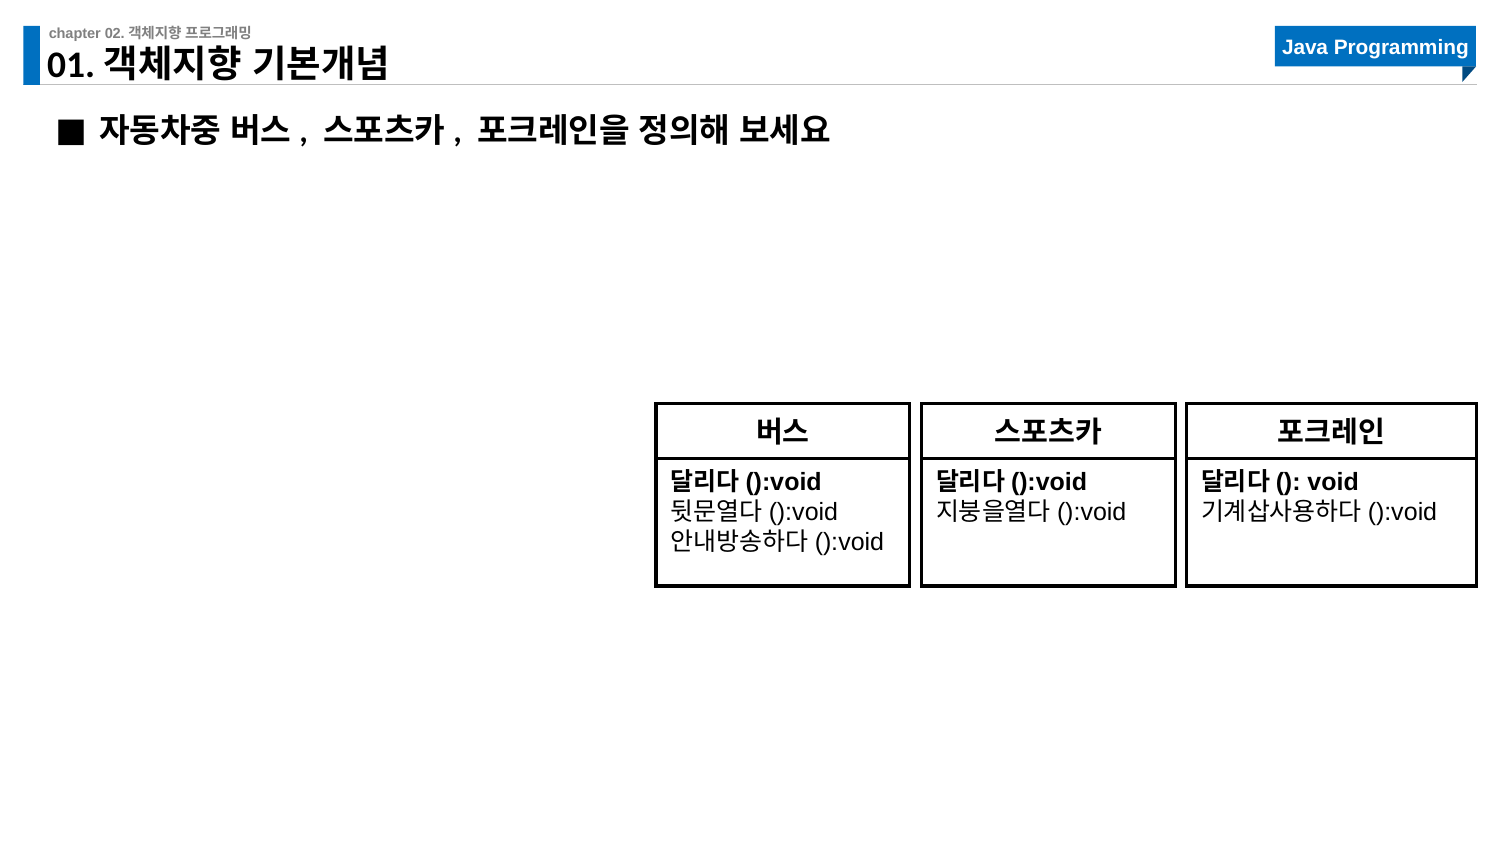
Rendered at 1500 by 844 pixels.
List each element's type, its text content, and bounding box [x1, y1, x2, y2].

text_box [655, 403, 910, 587]
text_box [1186, 403, 1477, 587]
title 01.객체지향 기본개념 [47, 51, 542, 86]
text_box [921, 403, 1176, 587]
list 자동차중 버스, 스포츠카, 포크레인을 정의해 보세요 [55, 89, 1488, 140]
